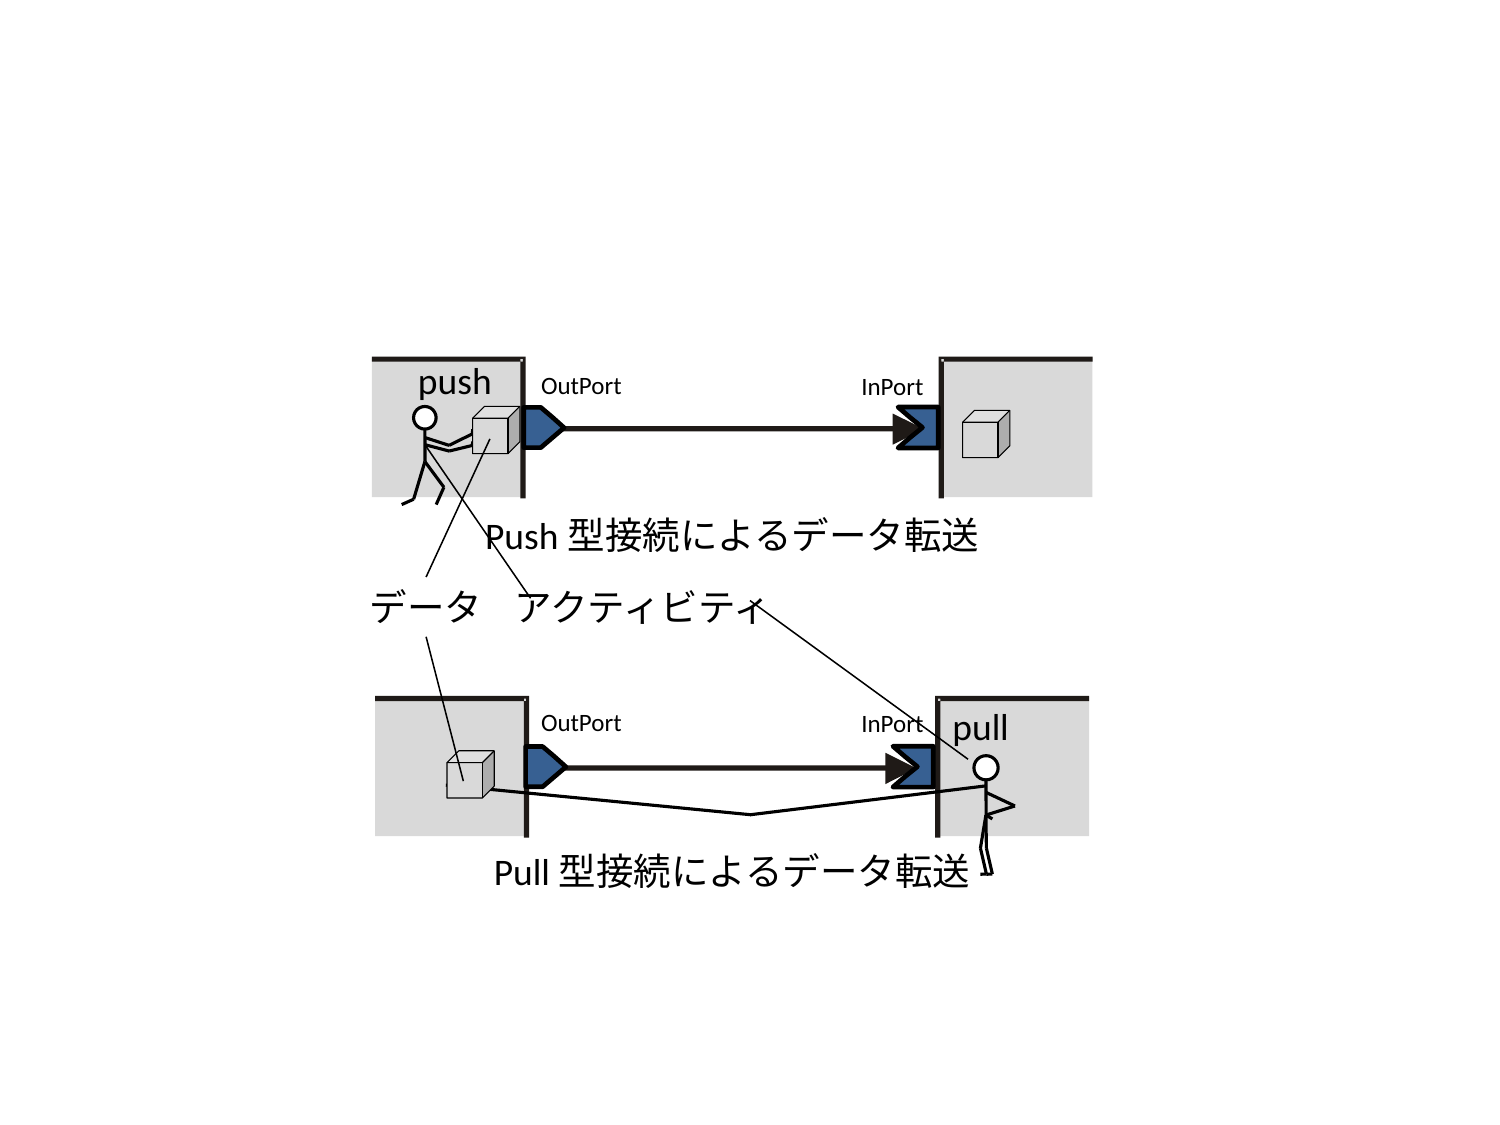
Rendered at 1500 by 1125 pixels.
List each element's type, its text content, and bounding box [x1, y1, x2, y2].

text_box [375, 694, 1090, 875]
text_box アクティビティ [500, 576, 786, 637]
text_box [388, 475, 395, 541]
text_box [371, 349, 1093, 505]
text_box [372, 690, 517, 729]
text_box データ [355, 576, 498, 637]
text_box Pull型接続によるデータ転送 [479, 883, 986, 901]
text_box Push型接続によるデータ転送 [559, 514, 994, 565]
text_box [400, 468, 555, 575]
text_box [749, 600, 969, 760]
